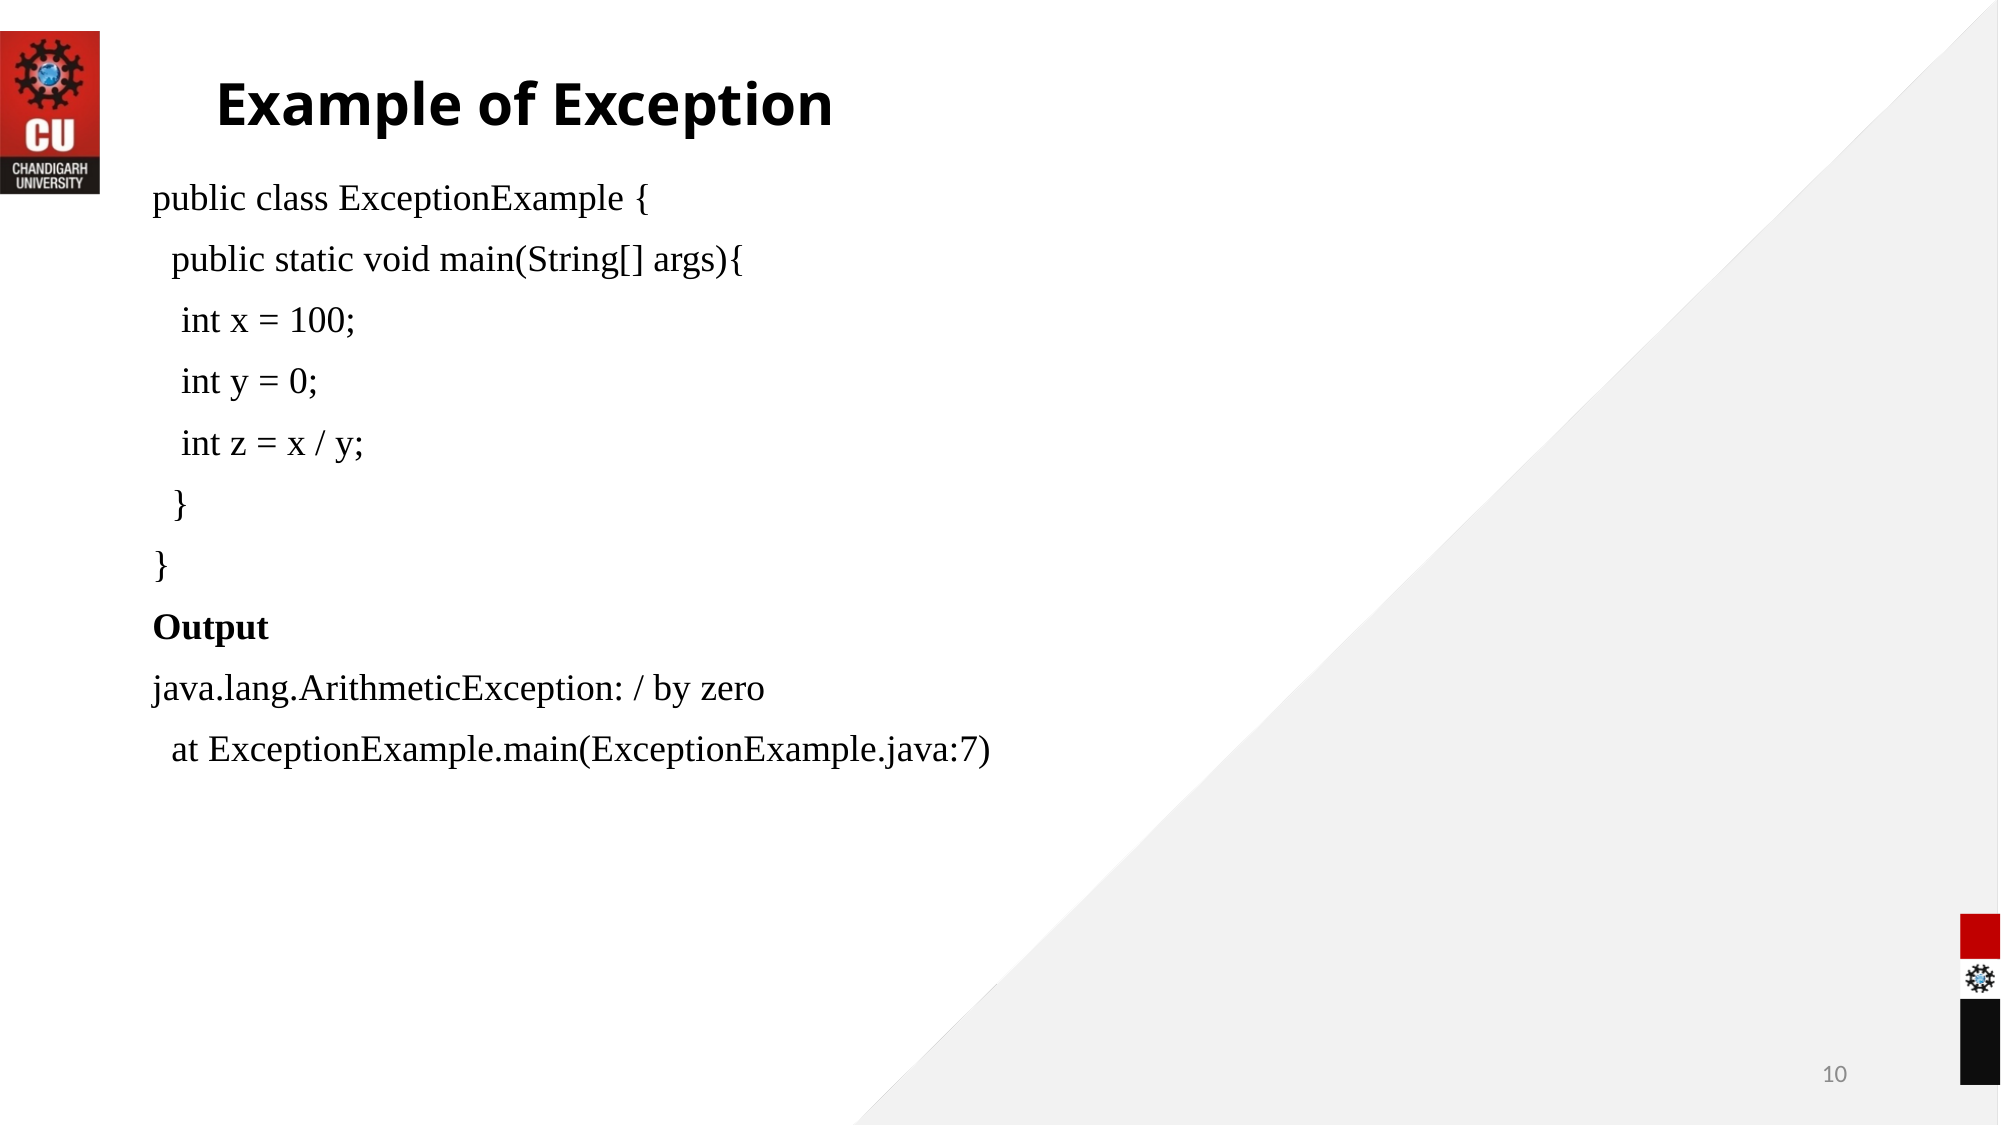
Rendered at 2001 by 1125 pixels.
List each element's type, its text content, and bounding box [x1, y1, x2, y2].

picture [0, 0, 2001, 1125]
title Example of Exception [200, 24, 1963, 188]
list public class ExceptionExample { public static void main(String[] args){ int x = 100; int y = 0; int z = x / y; } } Output java.lang.ArithmeticException: / by zero at ExceptionExample.main(ExceptionExample.java:7) [137, 170, 1863, 884]
slide_number 10 [1412, 1042, 1863, 1103]
